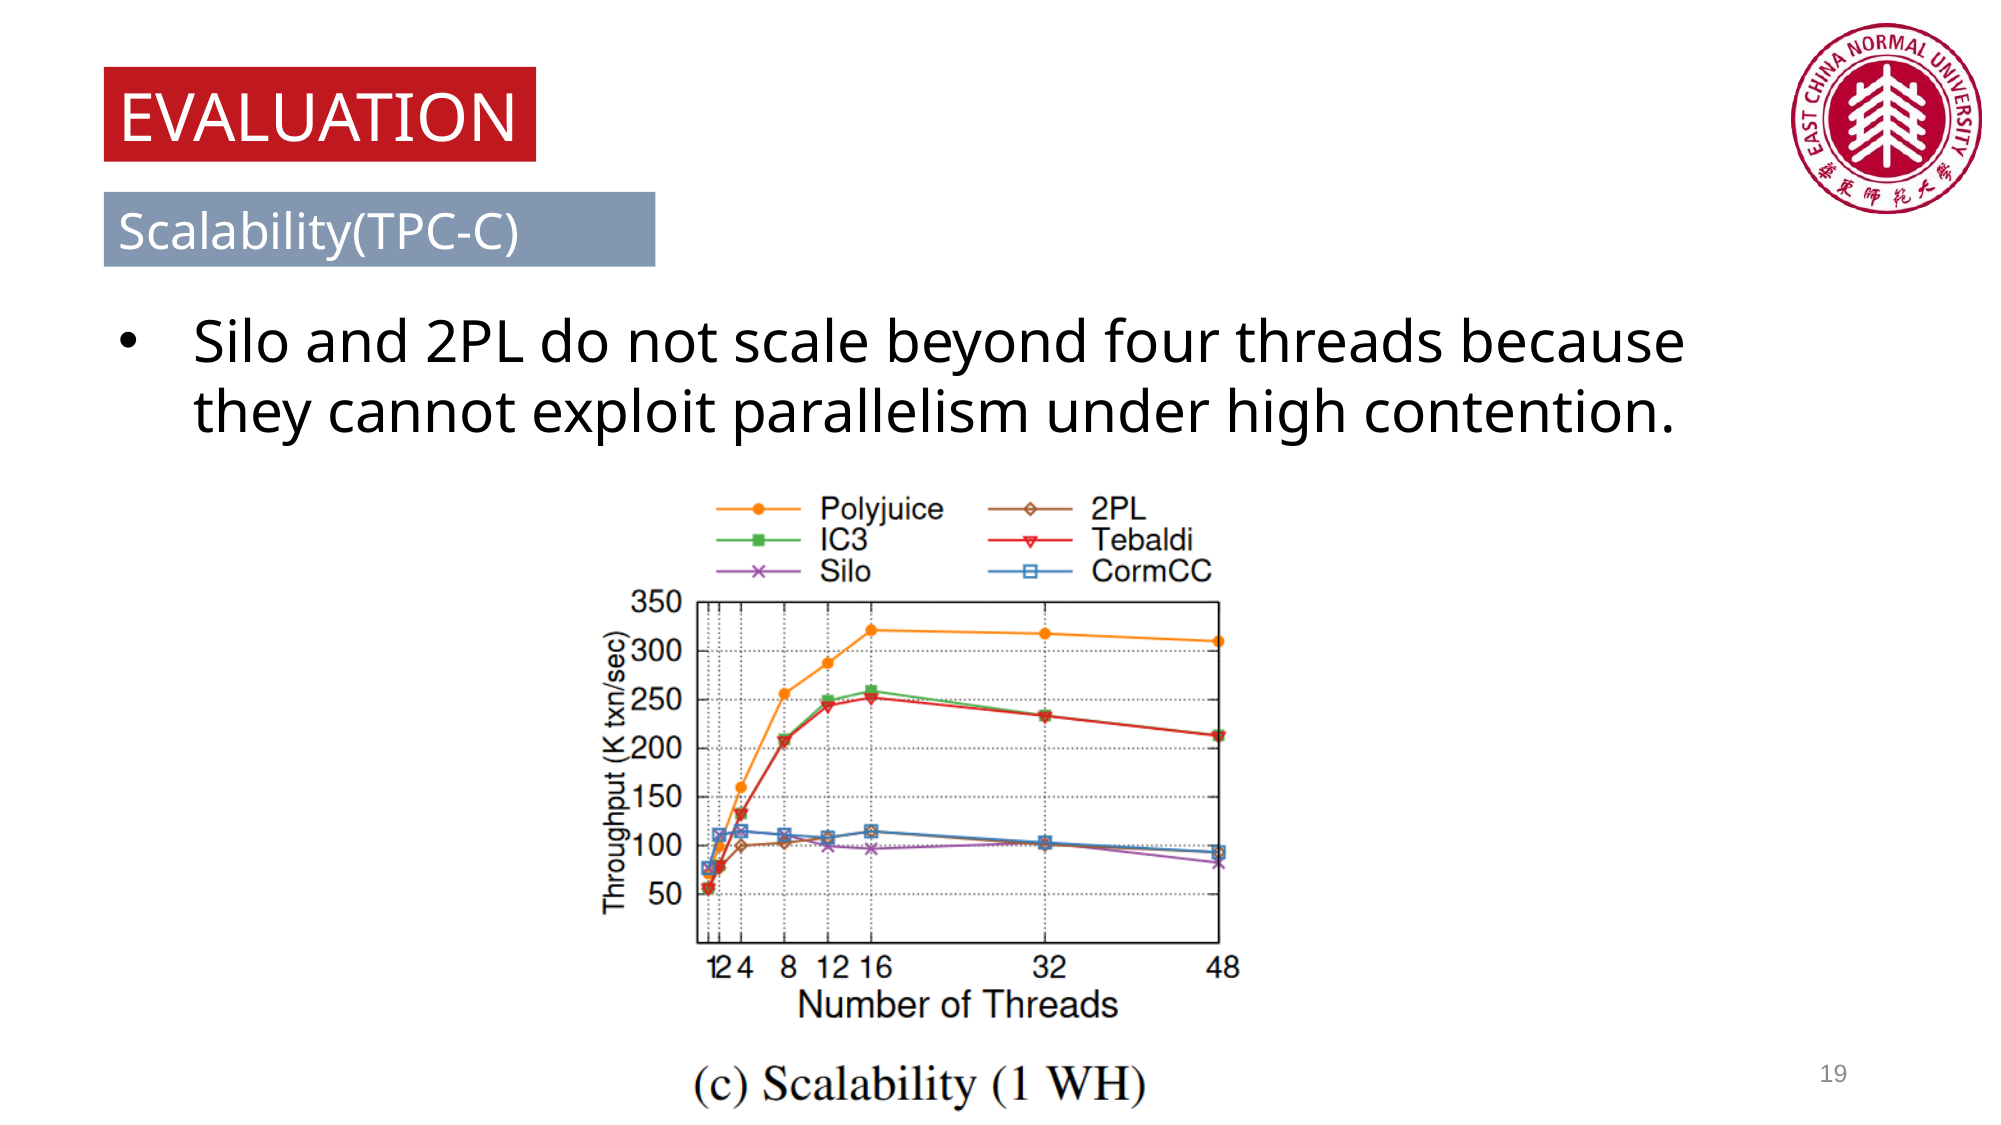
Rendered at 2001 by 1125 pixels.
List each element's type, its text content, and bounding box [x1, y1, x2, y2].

text_box EVALUATION [103, 66, 537, 162]
slide_number 19 [1412, 1042, 1863, 1103]
picture [587, 480, 1250, 1123]
text_box Scalability(TPC-C) [103, 191, 656, 267]
text_box Silo and 2PL do not scale beyond four threads because they cannot exploit parallelism under high contention. [103, 296, 1830, 452]
picture [1791, 23, 1982, 214]
